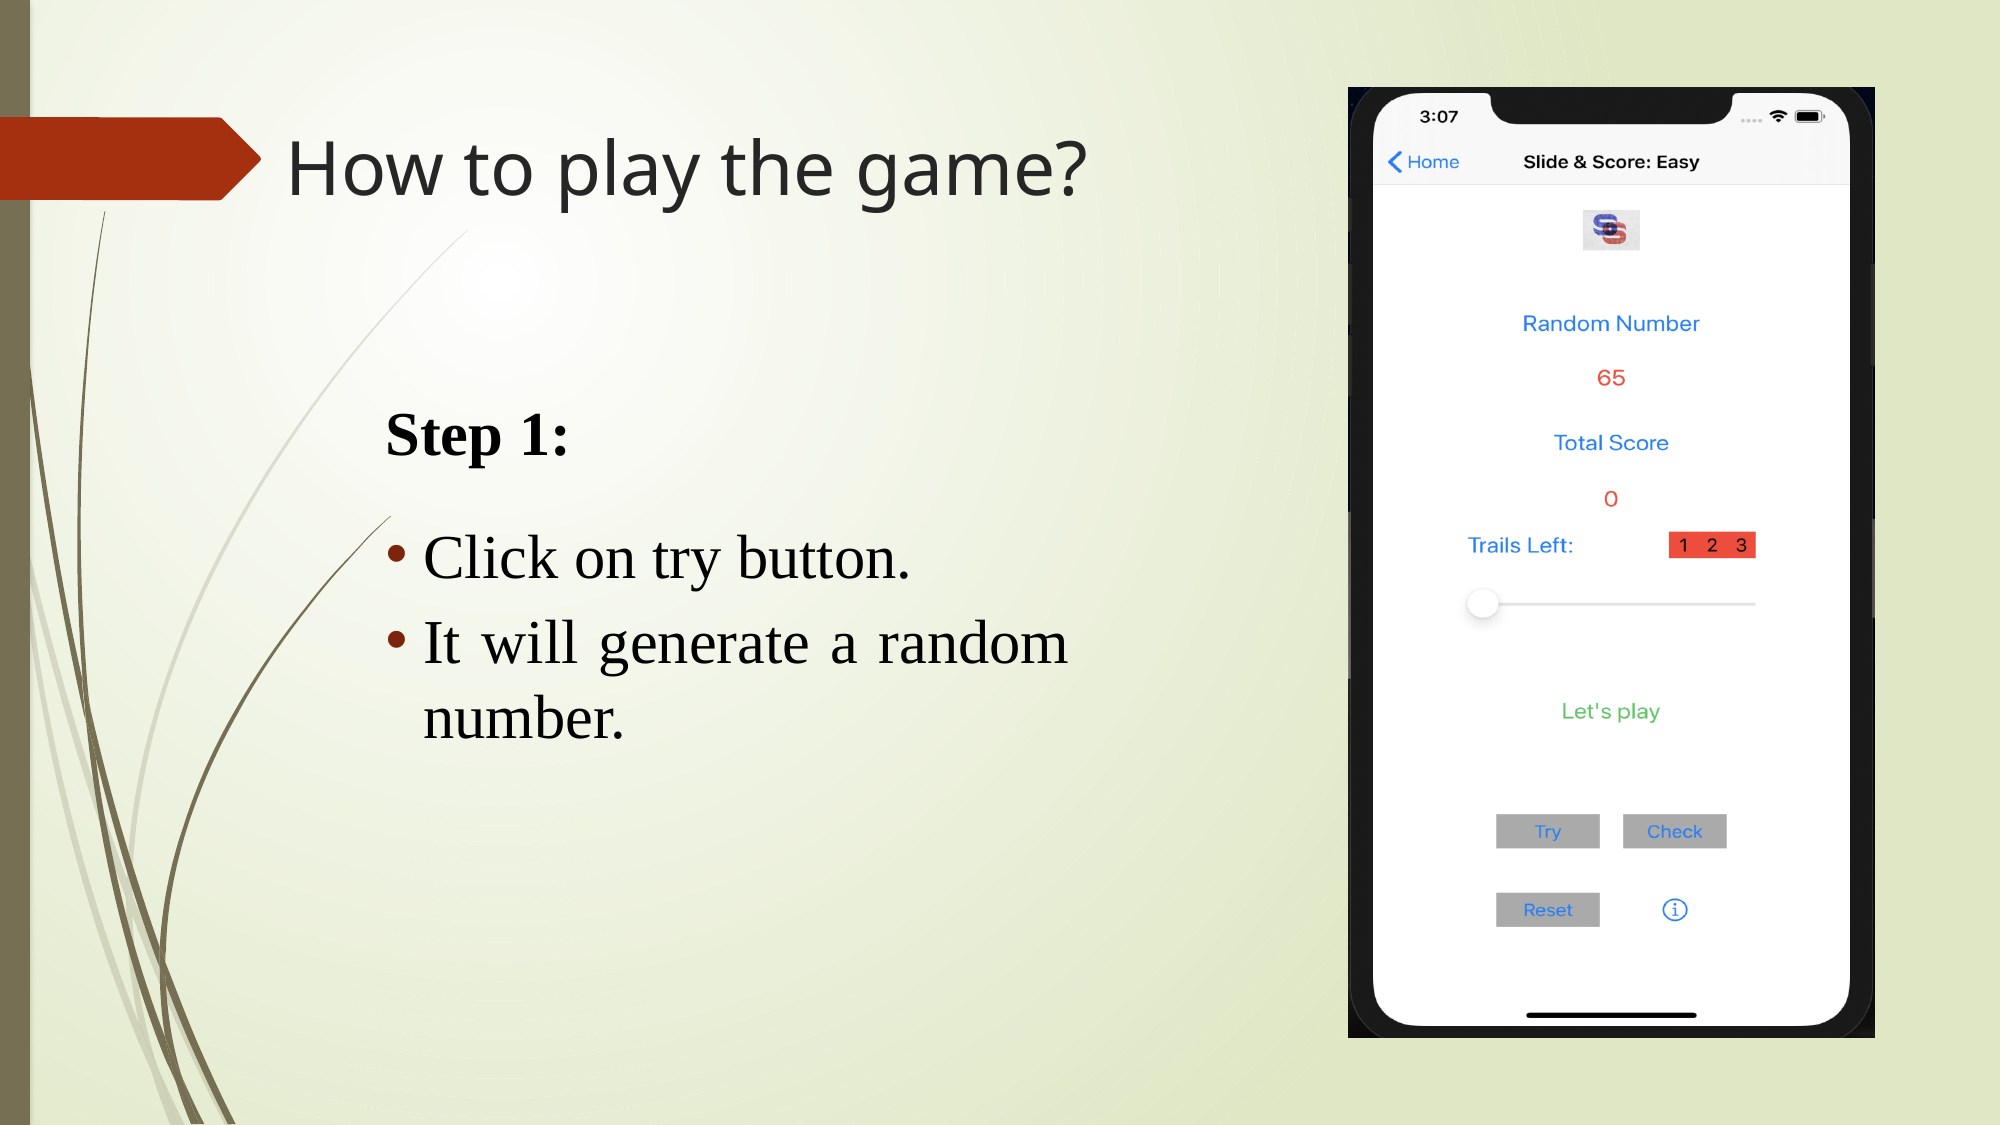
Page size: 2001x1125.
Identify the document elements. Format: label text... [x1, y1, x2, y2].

text_box Step 1: Click on try button. It will generate a random number. [0, 347, 1085, 828]
picture [1348, 87, 1875, 1038]
title How to play the game? [270, 112, 1343, 233]
